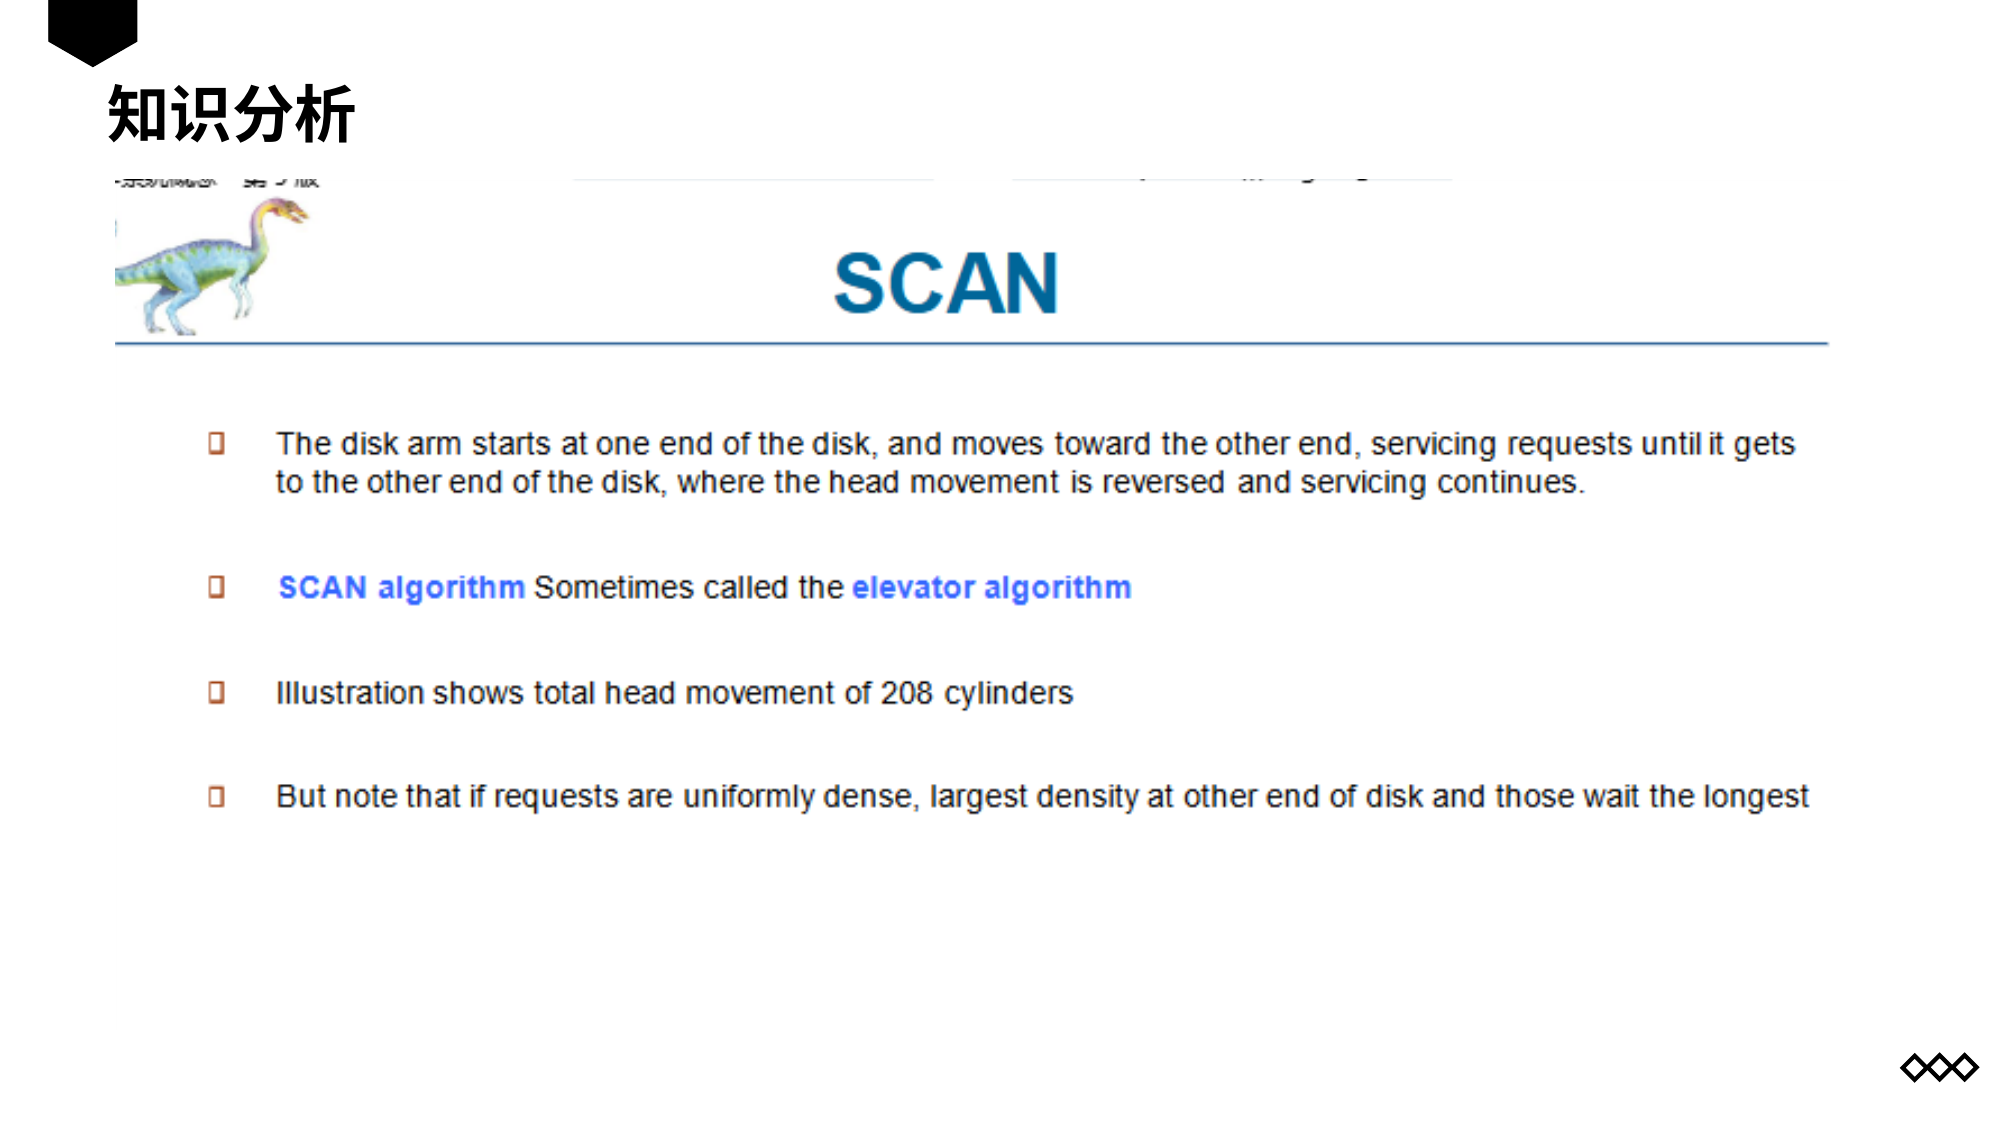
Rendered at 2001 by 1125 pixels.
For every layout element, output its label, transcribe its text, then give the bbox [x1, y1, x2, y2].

text_box 题目概述 [167, 157, 1885, 322]
picture [115, 179, 1848, 1030]
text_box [1902, 1054, 1977, 1081]
text_box [48, 0, 138, 67]
text_box 知识分析 [92, 67, 1015, 158]
